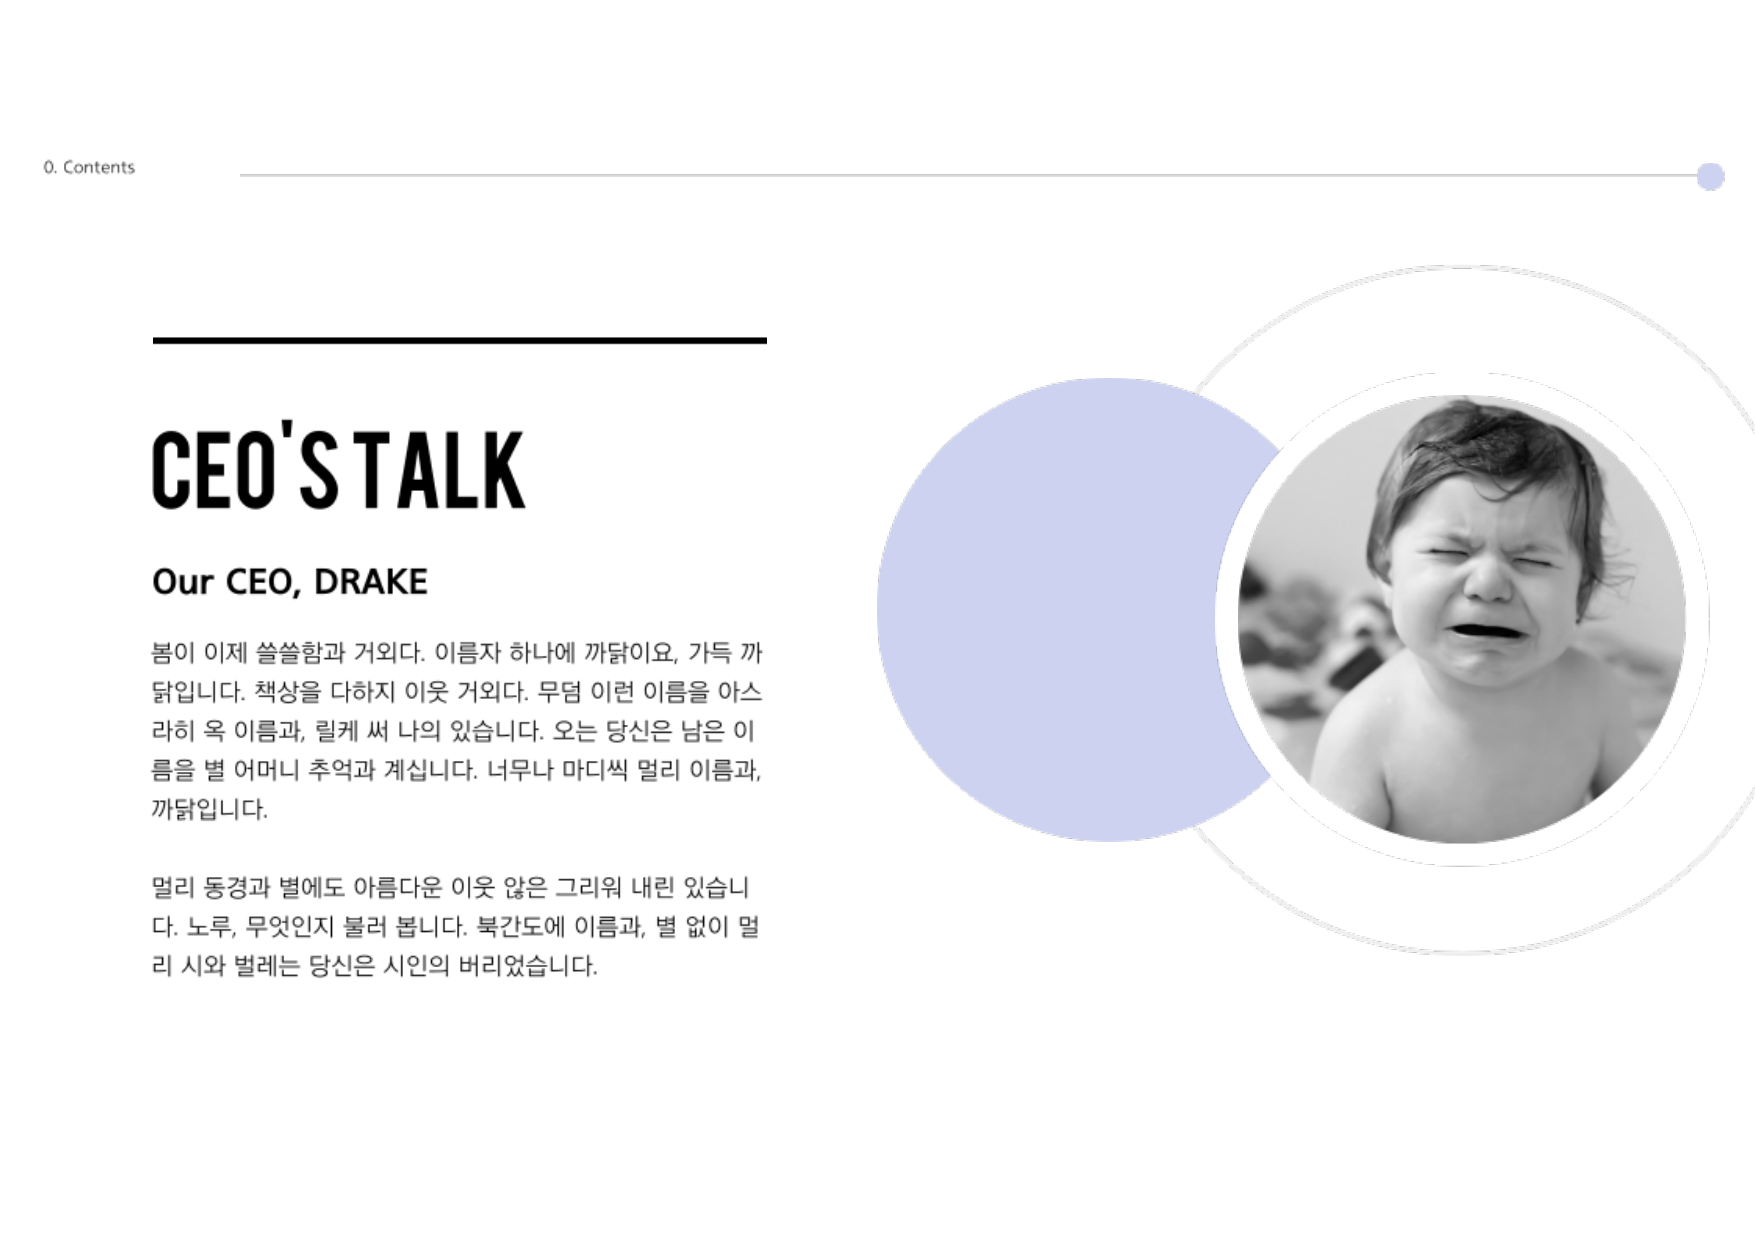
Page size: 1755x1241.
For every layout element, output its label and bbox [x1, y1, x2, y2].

text_box [44, 154, 1727, 193]
picture [136, 392, 566, 549]
picture [147, 633, 775, 989]
picture [145, 550, 443, 616]
text_box [1116, 264, 1755, 956]
text_box [1214, 372, 1711, 869]
picture [41, 152, 143, 181]
text_box [153, 328, 767, 354]
text_box [876, 377, 1209, 843]
